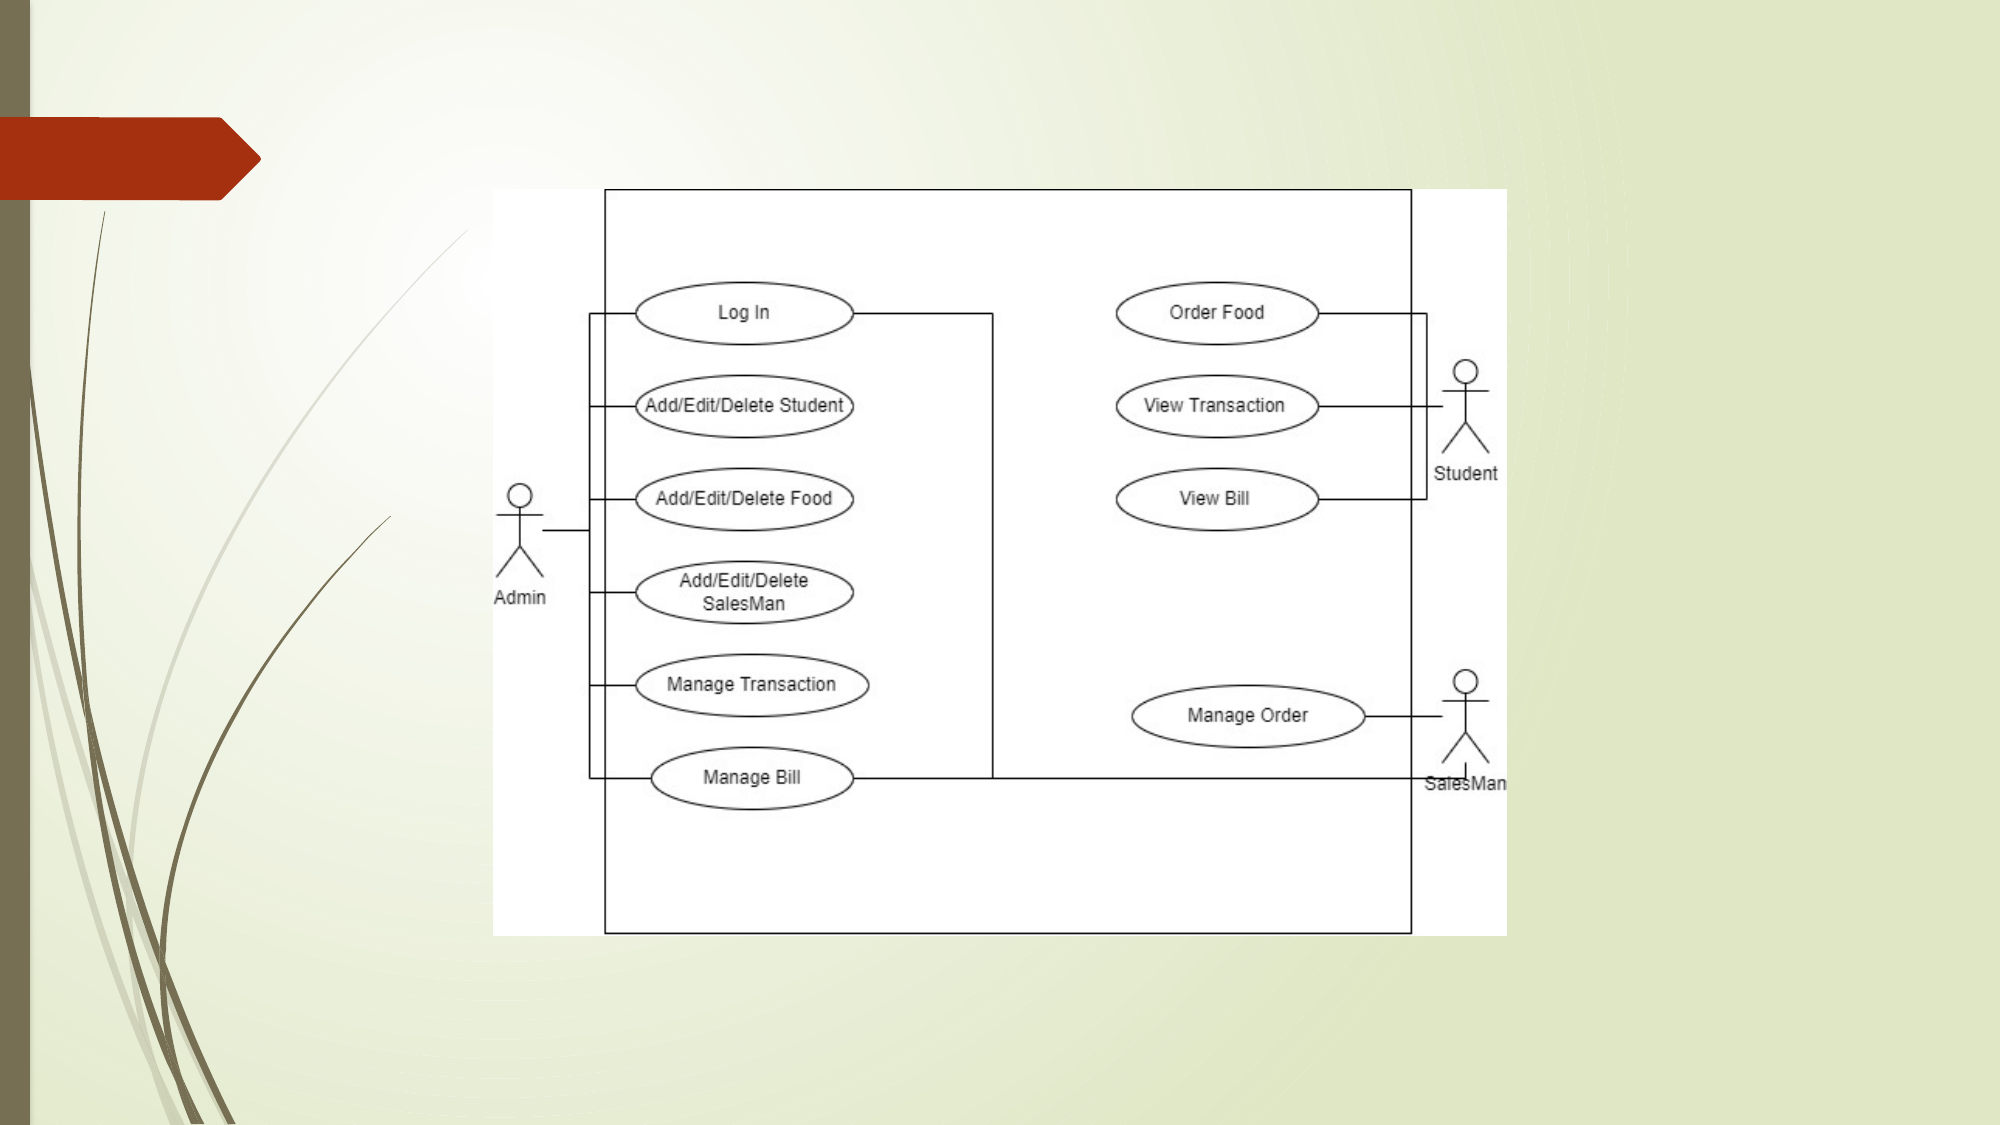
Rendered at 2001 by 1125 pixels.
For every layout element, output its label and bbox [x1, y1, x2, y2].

picture [493, 188, 1507, 936]
